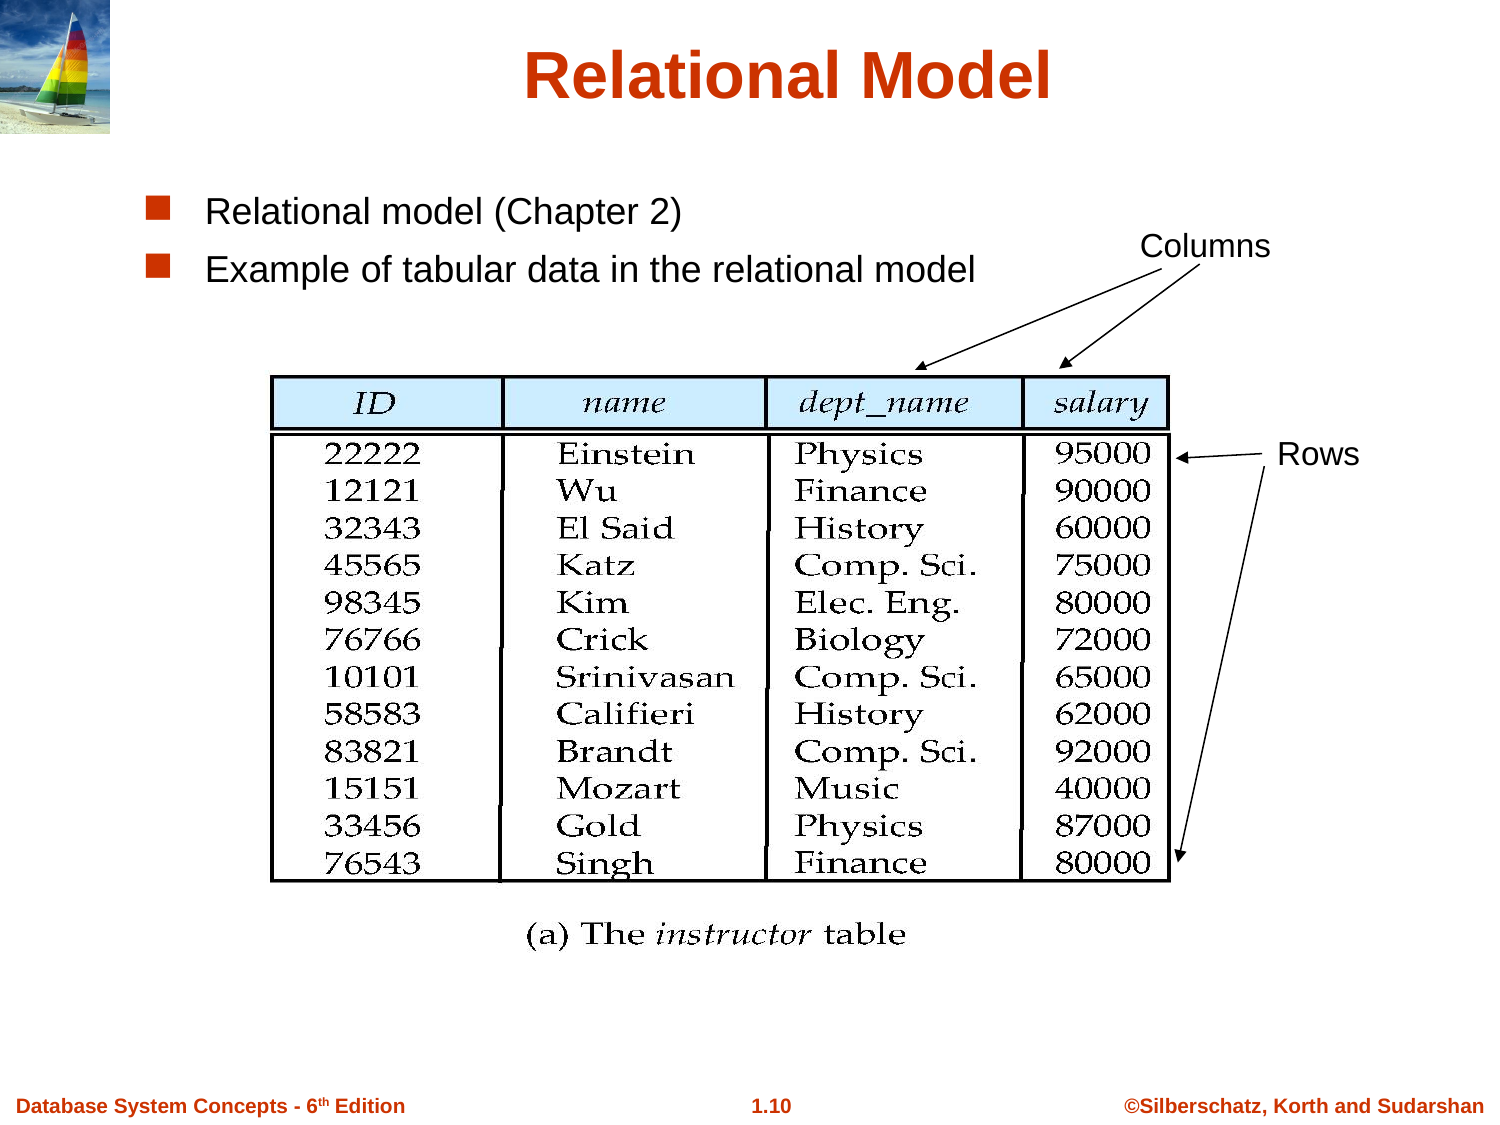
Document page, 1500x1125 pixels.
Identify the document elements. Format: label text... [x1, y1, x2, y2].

title Relational Model [125, 18, 1452, 120]
text_box [916, 268, 1162, 368]
text_box [1177, 466, 1265, 863]
list Relational model (Chapter 2) Example of tabular data in the relational model [133, 179, 1391, 327]
picture [0, 0, 110, 134]
text_box Columns [1125, 216, 1287, 272]
text_box [1177, 451, 1263, 464]
text_box [1059, 272, 1190, 368]
text_box Rows [1262, 424, 1376, 480]
picture [264, 370, 1172, 986]
